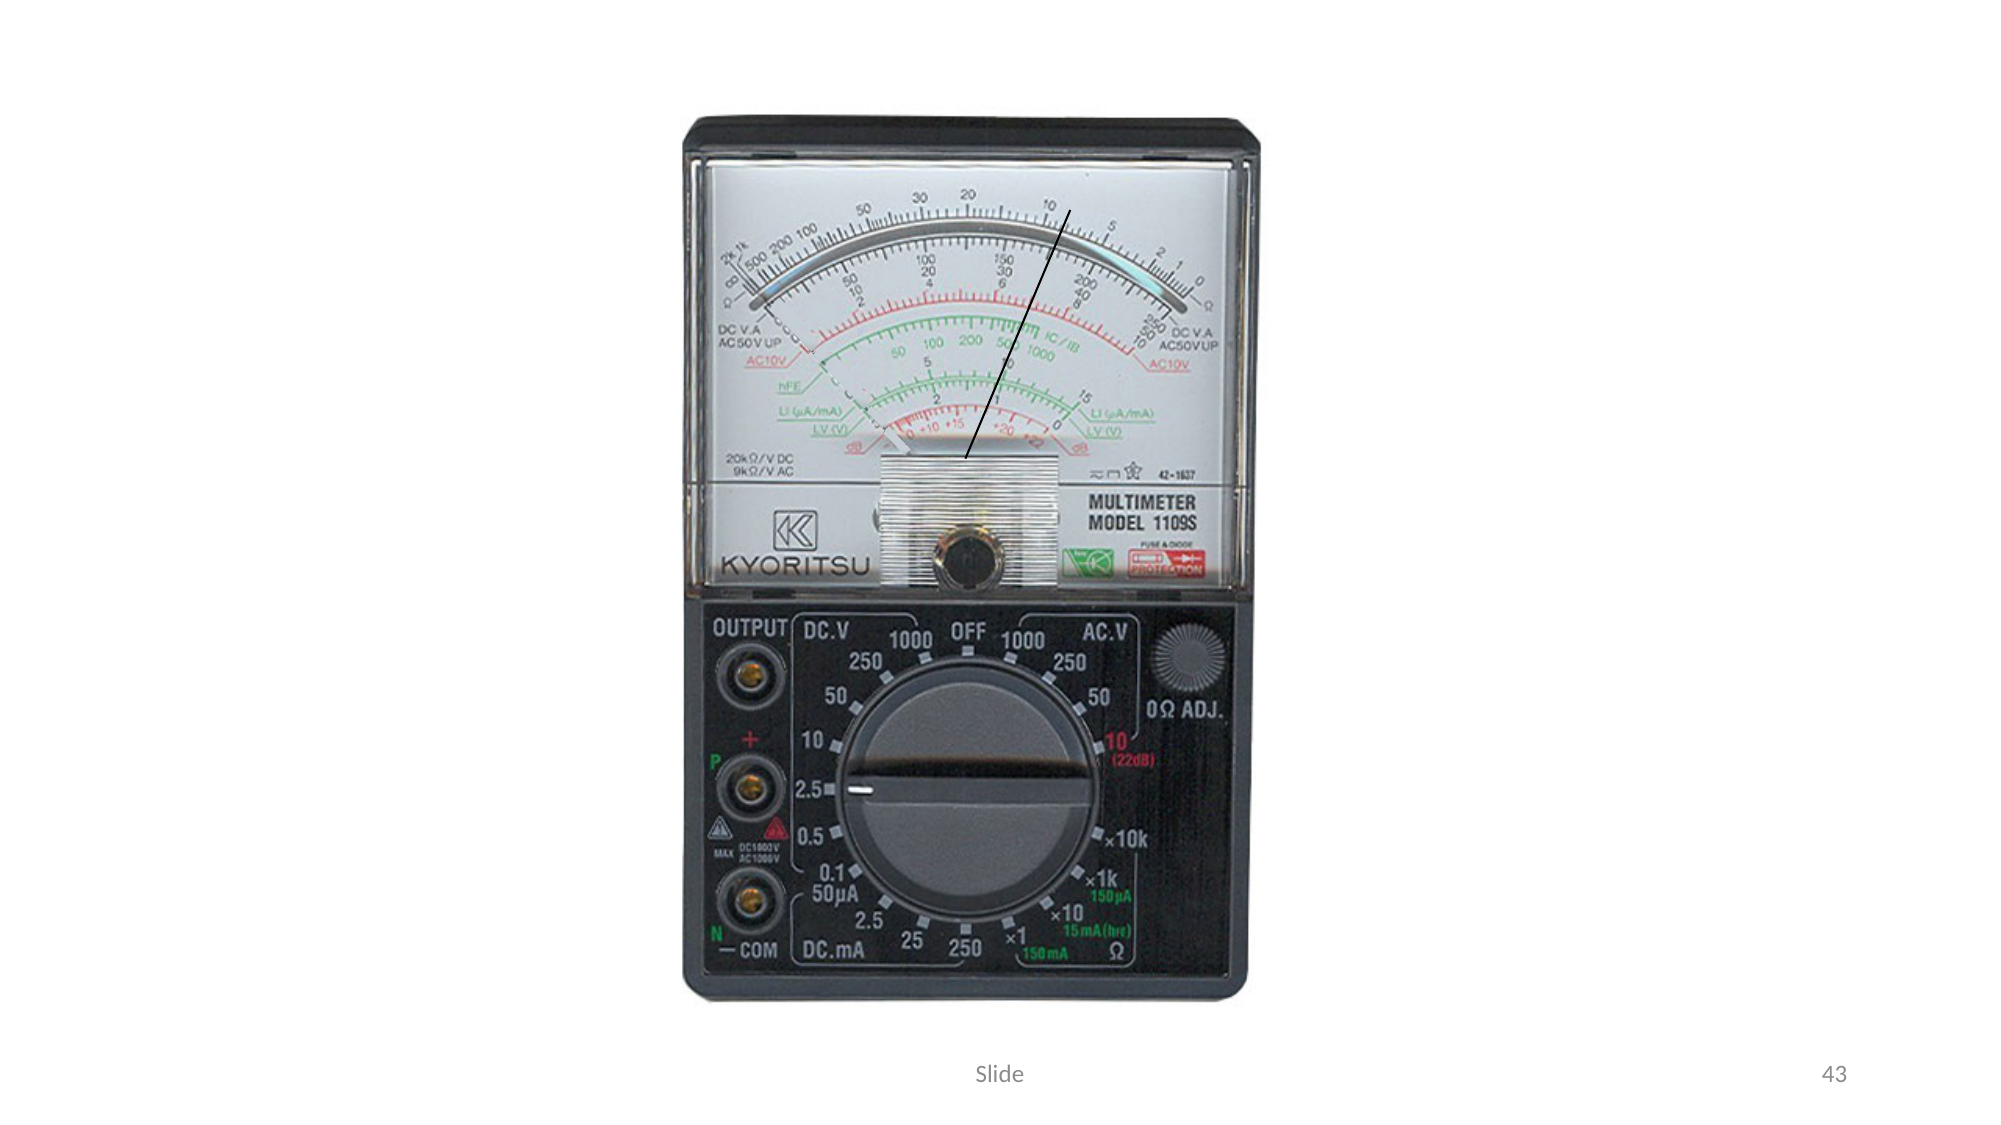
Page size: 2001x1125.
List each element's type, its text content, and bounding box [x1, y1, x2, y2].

picture [531, 93, 1469, 1032]
slide_number 43 [1412, 1042, 1863, 1103]
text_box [965, 209, 1071, 459]
footer Slide [662, 1042, 1338, 1103]
